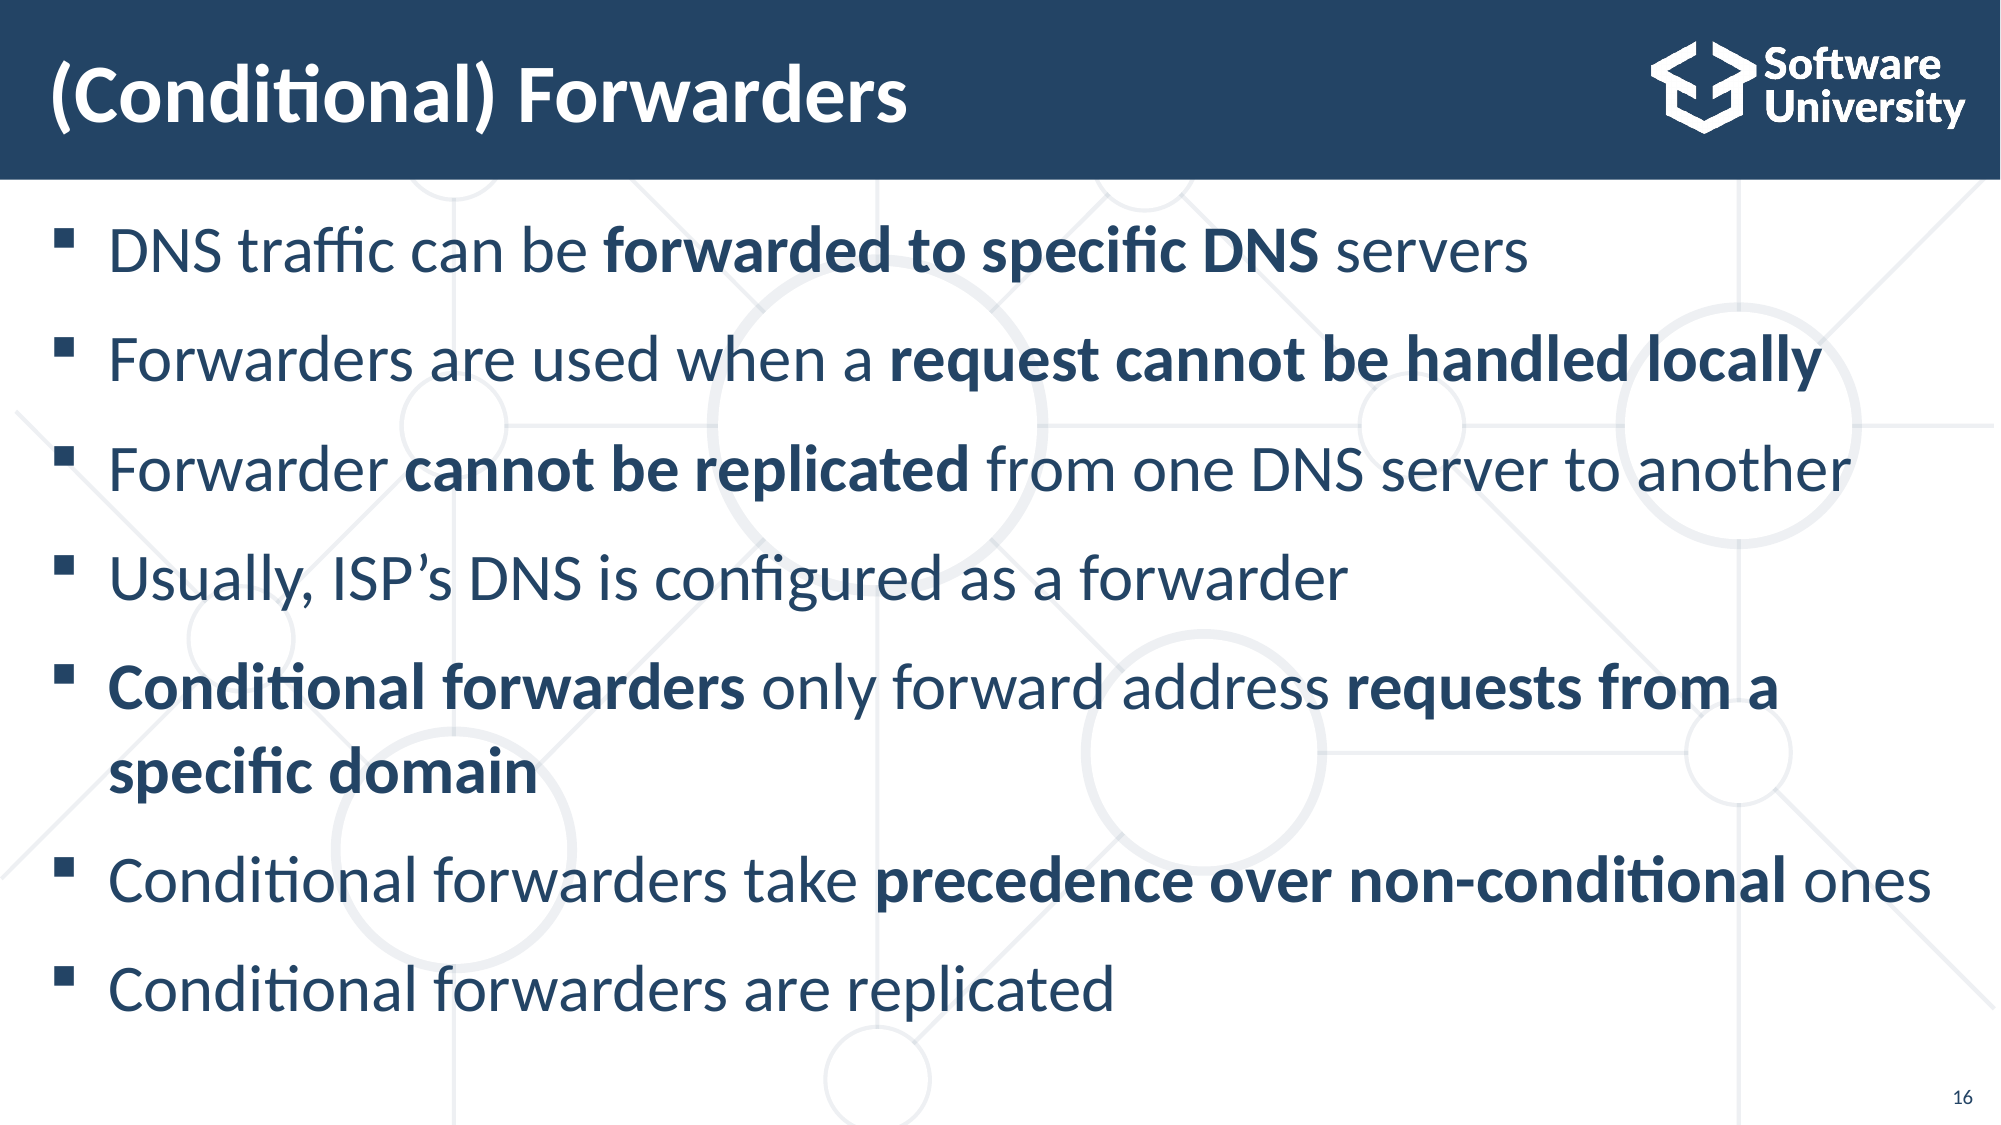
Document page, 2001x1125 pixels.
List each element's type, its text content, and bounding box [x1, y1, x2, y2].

title (Conditional) Forwarders [31, 16, 1625, 162]
slide_number 16 [1927, 1067, 1989, 1117]
list DNS traffic can be forwarded to specific DNS servers Forwarders are used when a request cannot be handled locally Forwarder cannot be replicated from one DNS server to another Usually, ISP’s DNS is configured as a forwarder Conditional forwarders only forward address requests from a specific domain Conditional forwarders take precedence over non-conditional ones Conditional forwarders are replicated [31, 196, 1970, 1104]
picture [1651, 41, 1966, 134]
